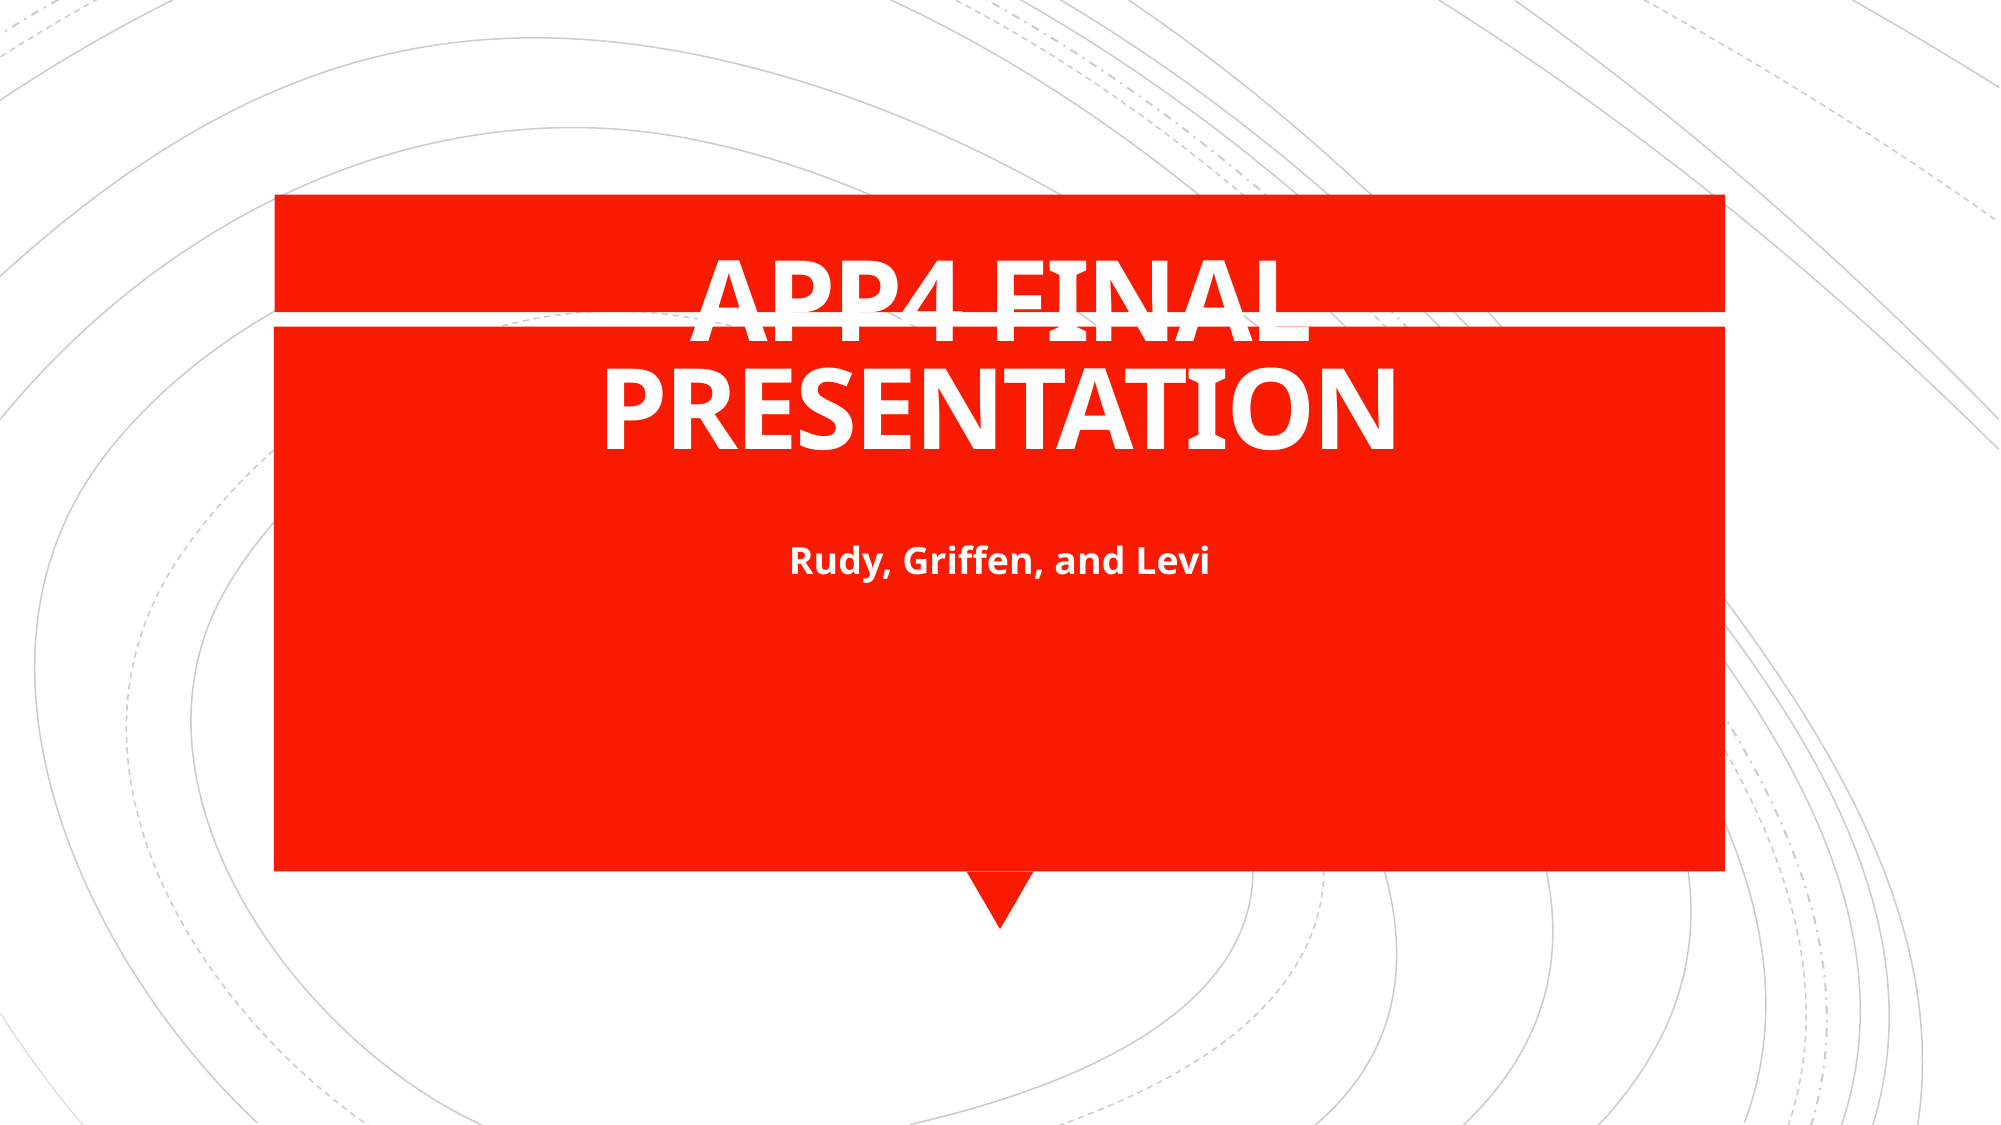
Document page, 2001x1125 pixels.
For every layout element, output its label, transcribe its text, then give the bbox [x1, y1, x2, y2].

subtitle Rudy, Griffen, and Levi [288, 537, 1712, 755]
title APP4 FINAL PRESENTATION [288, 183, 1713, 471]
